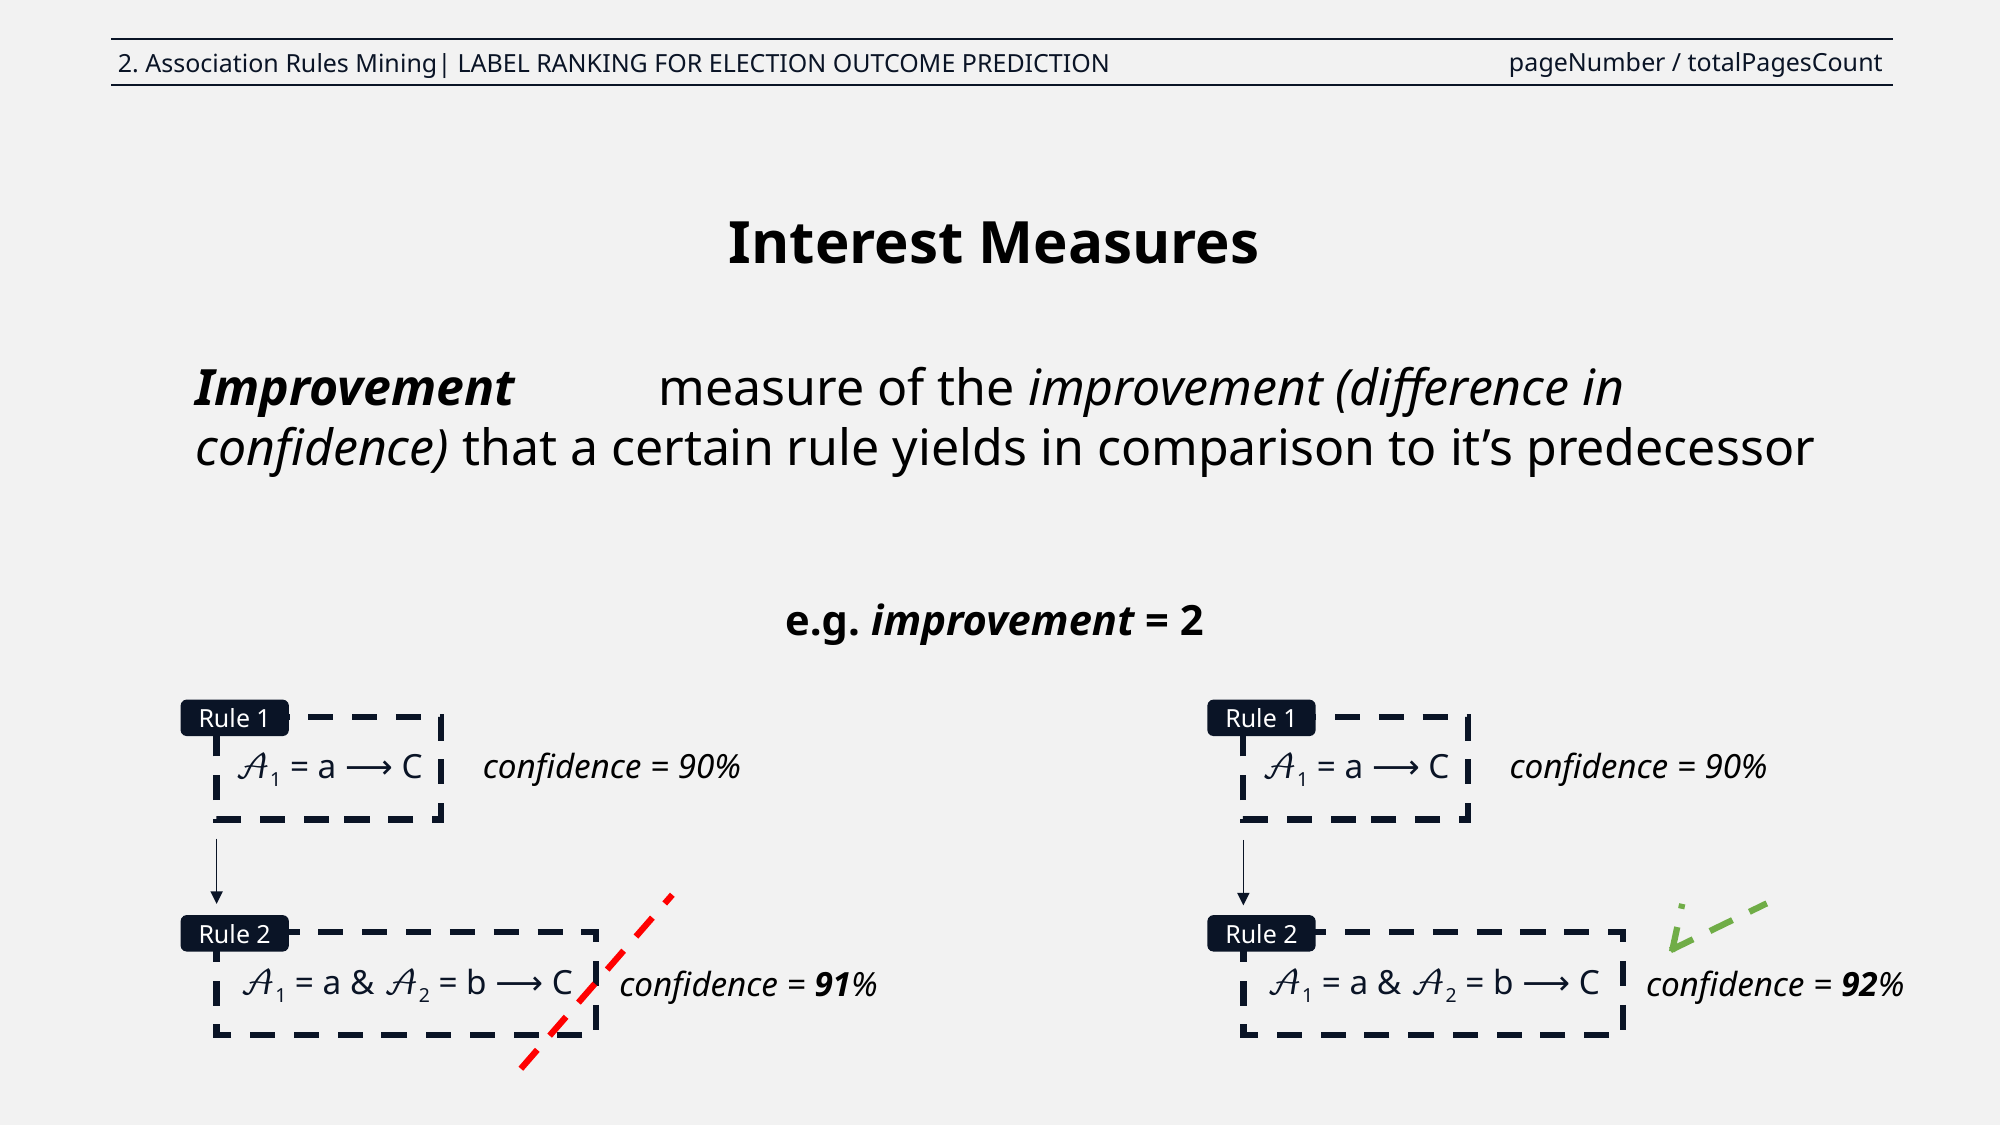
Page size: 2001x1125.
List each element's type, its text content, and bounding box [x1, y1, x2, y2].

text_box Rule 2 [1206, 914, 1317, 953]
text_box confidence = 92% [1631, 955, 1920, 1011]
text_box confidence = 91% [673, 955, 893, 1011]
text_box Rule 1 [179, 698, 290, 738]
text_box Improvement measure of the improvement (difference in confidence) that a certain rule yields in comparison to it’s predecessor [180, 348, 1893, 483]
text_box pageNumber / totalPagesCount [1137, 39, 1899, 85]
text_box Rule 2 [179, 914, 290, 953]
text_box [520, 894, 673, 1069]
text_box e.g. improvement = 2 [428, 585, 1560, 658]
text_box 𝒜1 = a ⟶ C [216, 716, 442, 820]
text_box 𝒜1 = a & 𝒜2 = b ⟶ C [1242, 931, 1624, 1036]
text_box 𝒜1 = a ⟶ C [1242, 716, 1469, 820]
text_box confidence = 90% [468, 737, 757, 793]
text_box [1683, 903, 1767, 951]
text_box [1671, 903, 1683, 952]
text_box 2. Association Rules Mining| LABEL RANKING FOR ELECTION OUTCOME PREDICTION [103, 40, 1137, 86]
text_box confidence = 90% [1494, 737, 1783, 793]
list Interest Measures [429, 130, 1560, 348]
text_box 𝒜1 = a & 𝒜2 = b ⟶ C [216, 931, 520, 1036]
text_box Rule 1 [1206, 698, 1317, 738]
